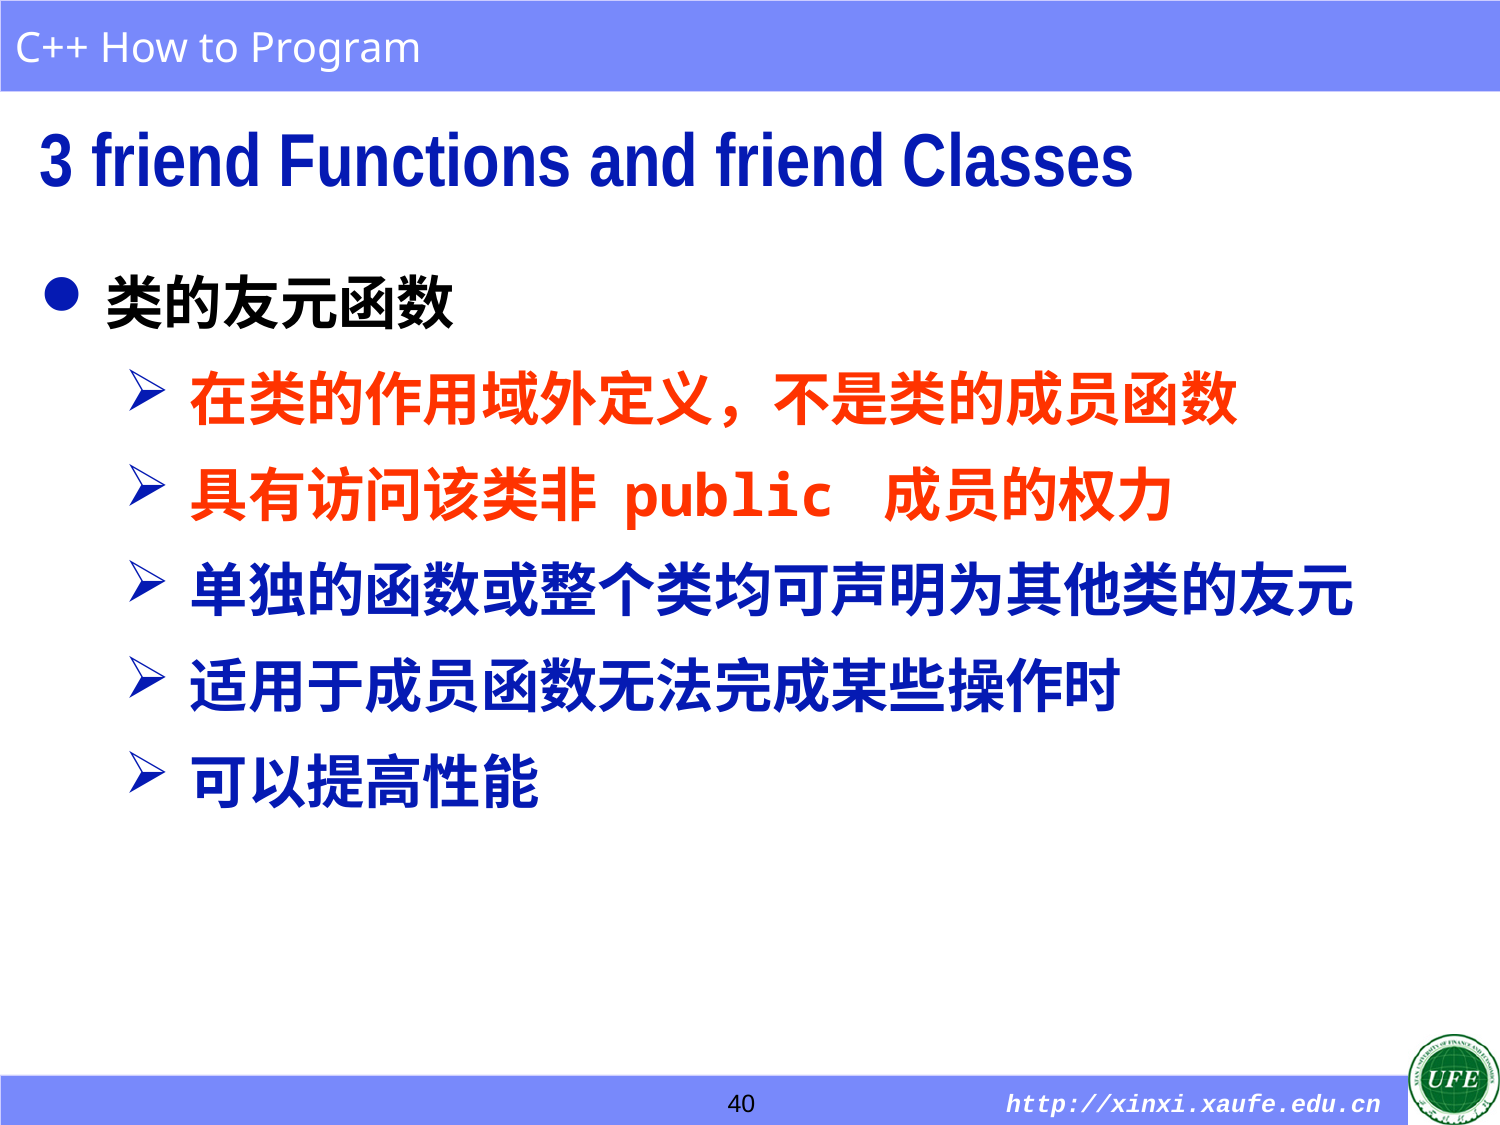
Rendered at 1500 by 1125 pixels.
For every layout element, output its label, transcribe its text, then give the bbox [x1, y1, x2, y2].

text_box 3 friend Functions and friend Classes [24, 99, 1475, 225]
list 类的友元函数 在类的作用域外定义，不是类的成员函数 具有访问该类非 public 成员的权力 单独的函数或整个类均可声明为其他类的友元 适用于成员函数无法完成某些操作时 可以提高性能 [24, 245, 1475, 875]
picture [1408, 1034, 1500, 1125]
slide_number 40 [712, 1080, 775, 1121]
